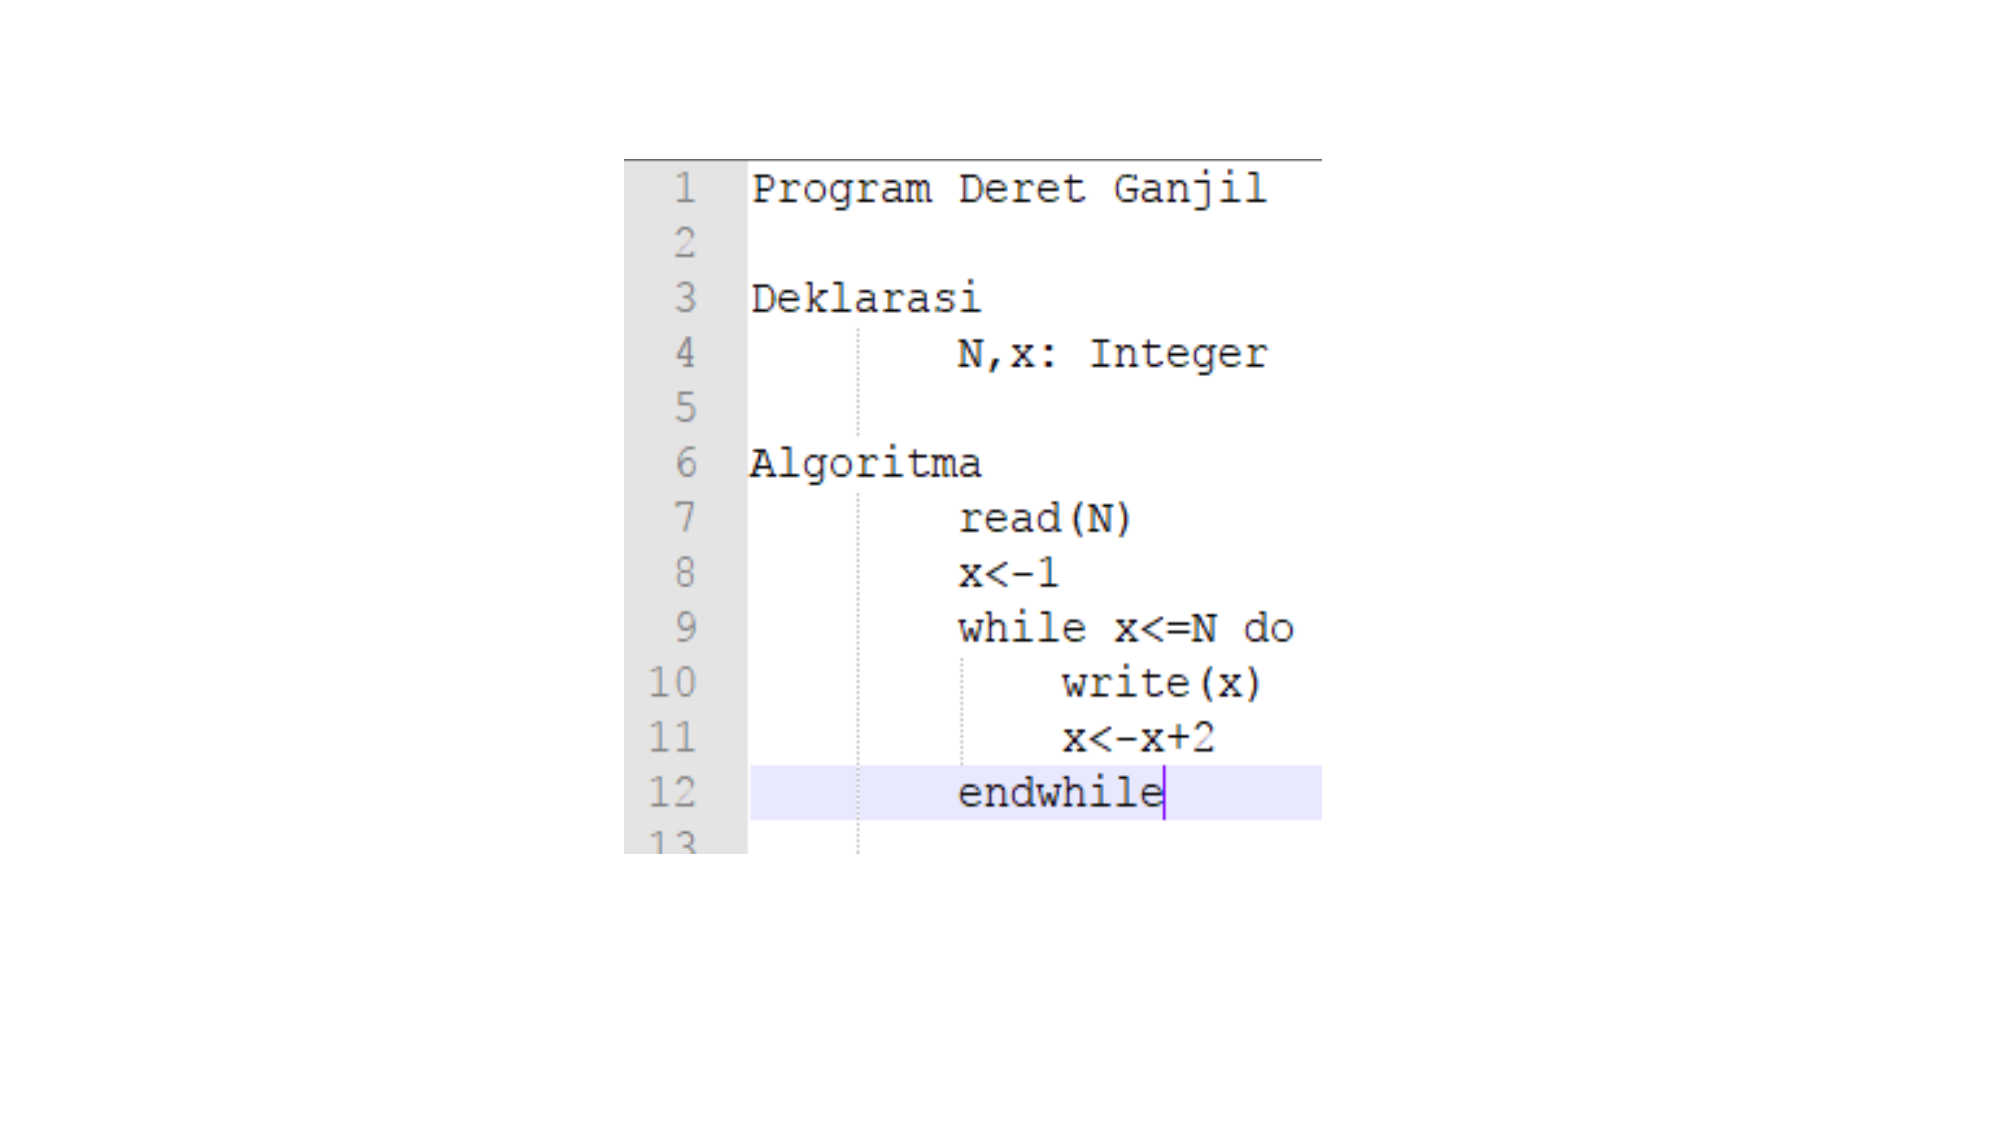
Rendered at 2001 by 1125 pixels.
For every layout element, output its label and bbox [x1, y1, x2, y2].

picture [623, 158, 1322, 855]
